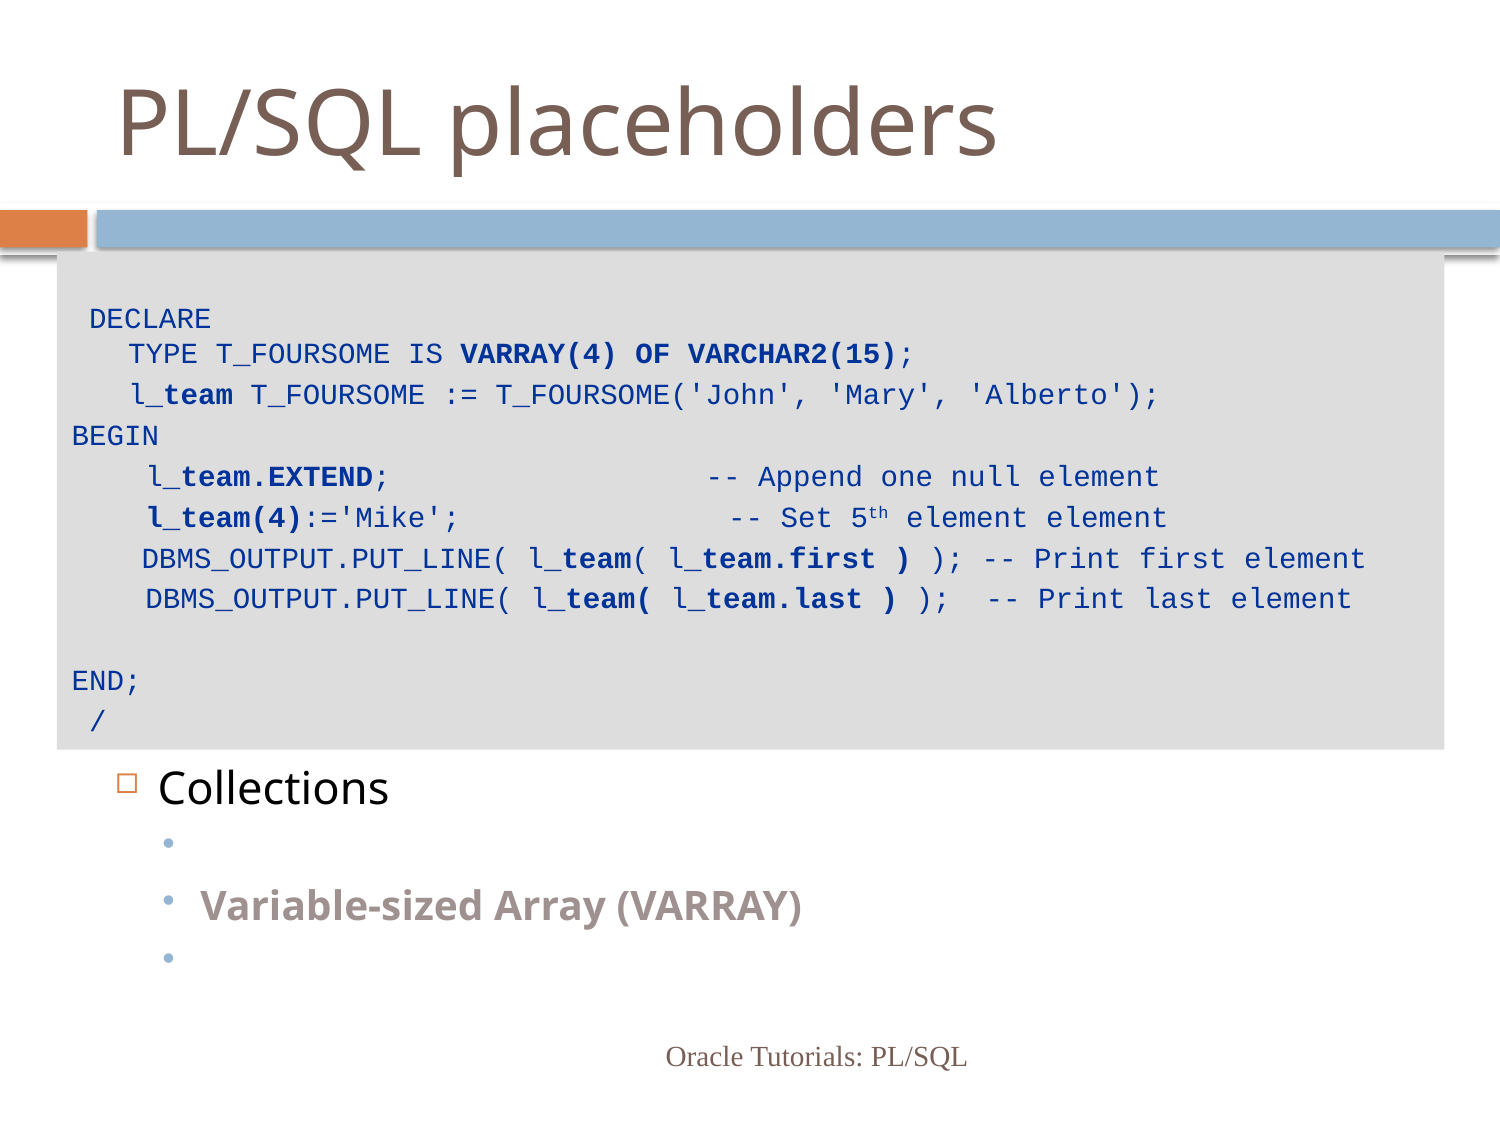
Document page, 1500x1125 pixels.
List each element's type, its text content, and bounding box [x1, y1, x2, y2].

footer Oracle Tutorials: PL/SQL [99, 1024, 990, 1085]
list Scalar type variable constant Single composite/vector type record used for reading rows from table Collections Associative Array Variable-sized Array (VARRAY) Nested Tables [100, 750, 1438, 1000]
title PL/SQL placeholders [100, 37, 1438, 200]
text_box DECLARE TYPE T_FOURSOME IS VARRAY(4) OF VARCHAR2(15); l_team T_FOURSOME := T_FOURSOME('John', 'Mary', 'Alberto'); BEGIN l_team.EXTEND; -- Append one null element l_team(4):='Mike'; -- Set 5th element element DBMS_OUTPUT.PUT_LINE( l_team( l_team.first ) ); -- Print first element DBMS_OUTPUT.PUT_LINE( l_team( l_team.last ) ); -- Print last element END; / [56, 251, 1445, 750]
